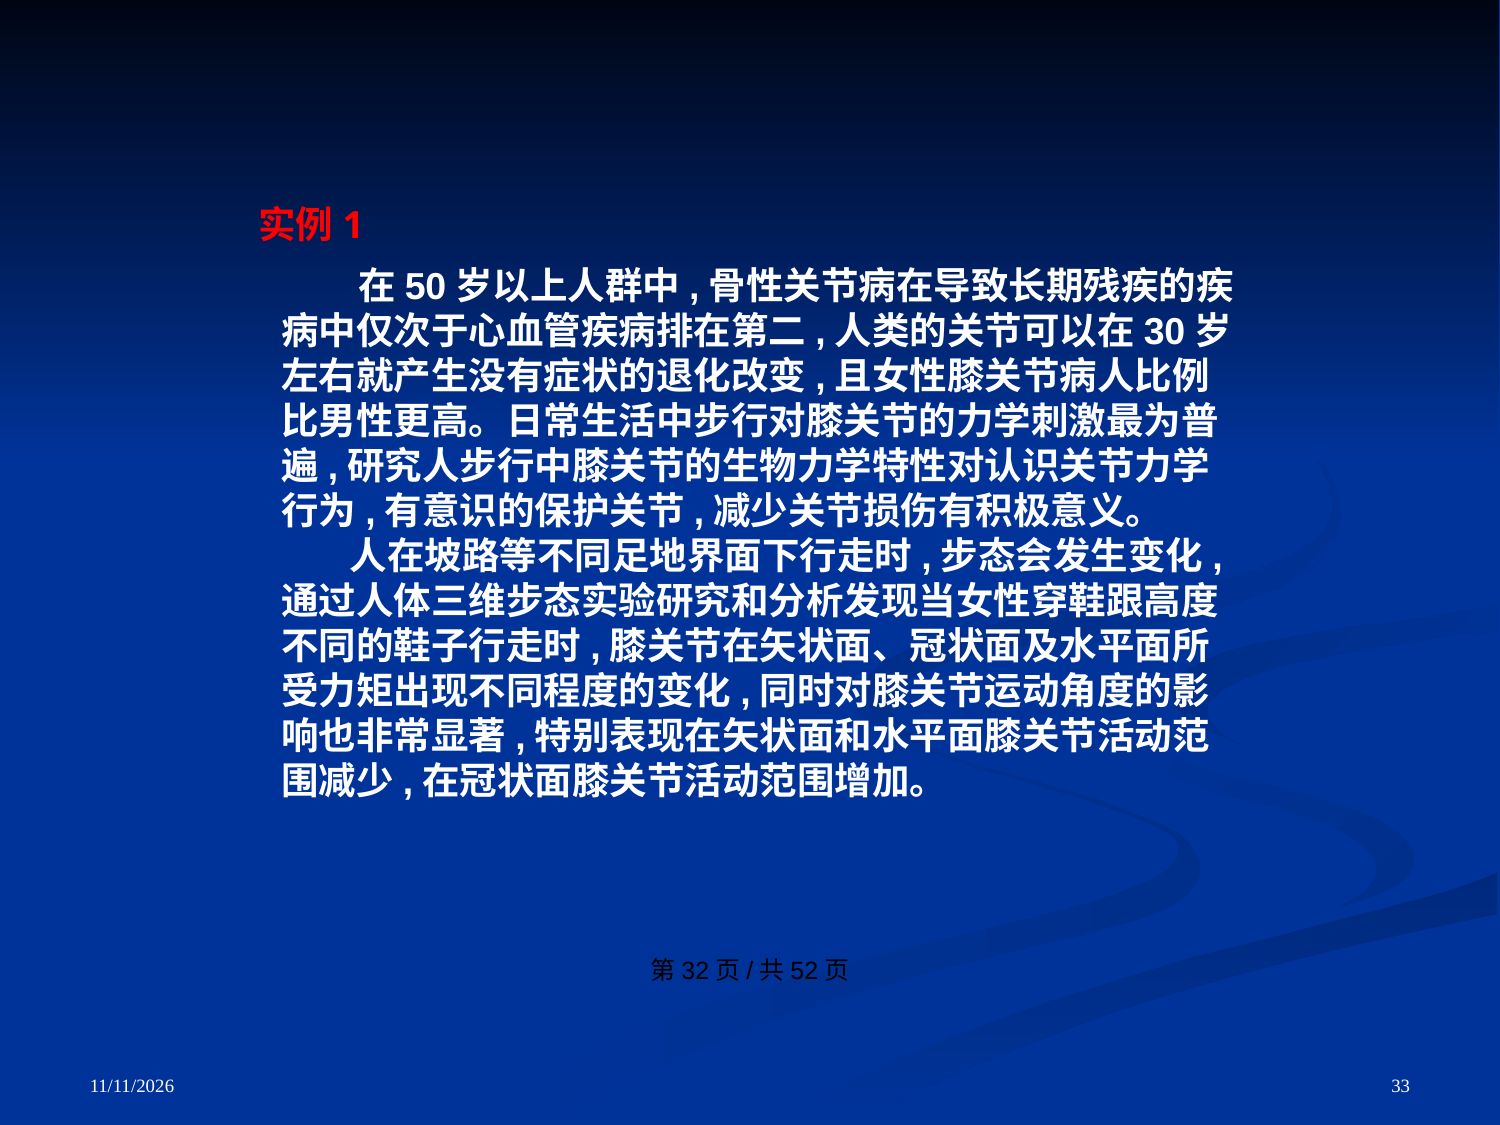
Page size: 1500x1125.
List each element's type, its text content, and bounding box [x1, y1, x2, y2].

slide_number 33 [1074, 1024, 1426, 1104]
text_box 第32页/共52页 [187, 140, 1313, 985]
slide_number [74, 1025, 426, 1104]
